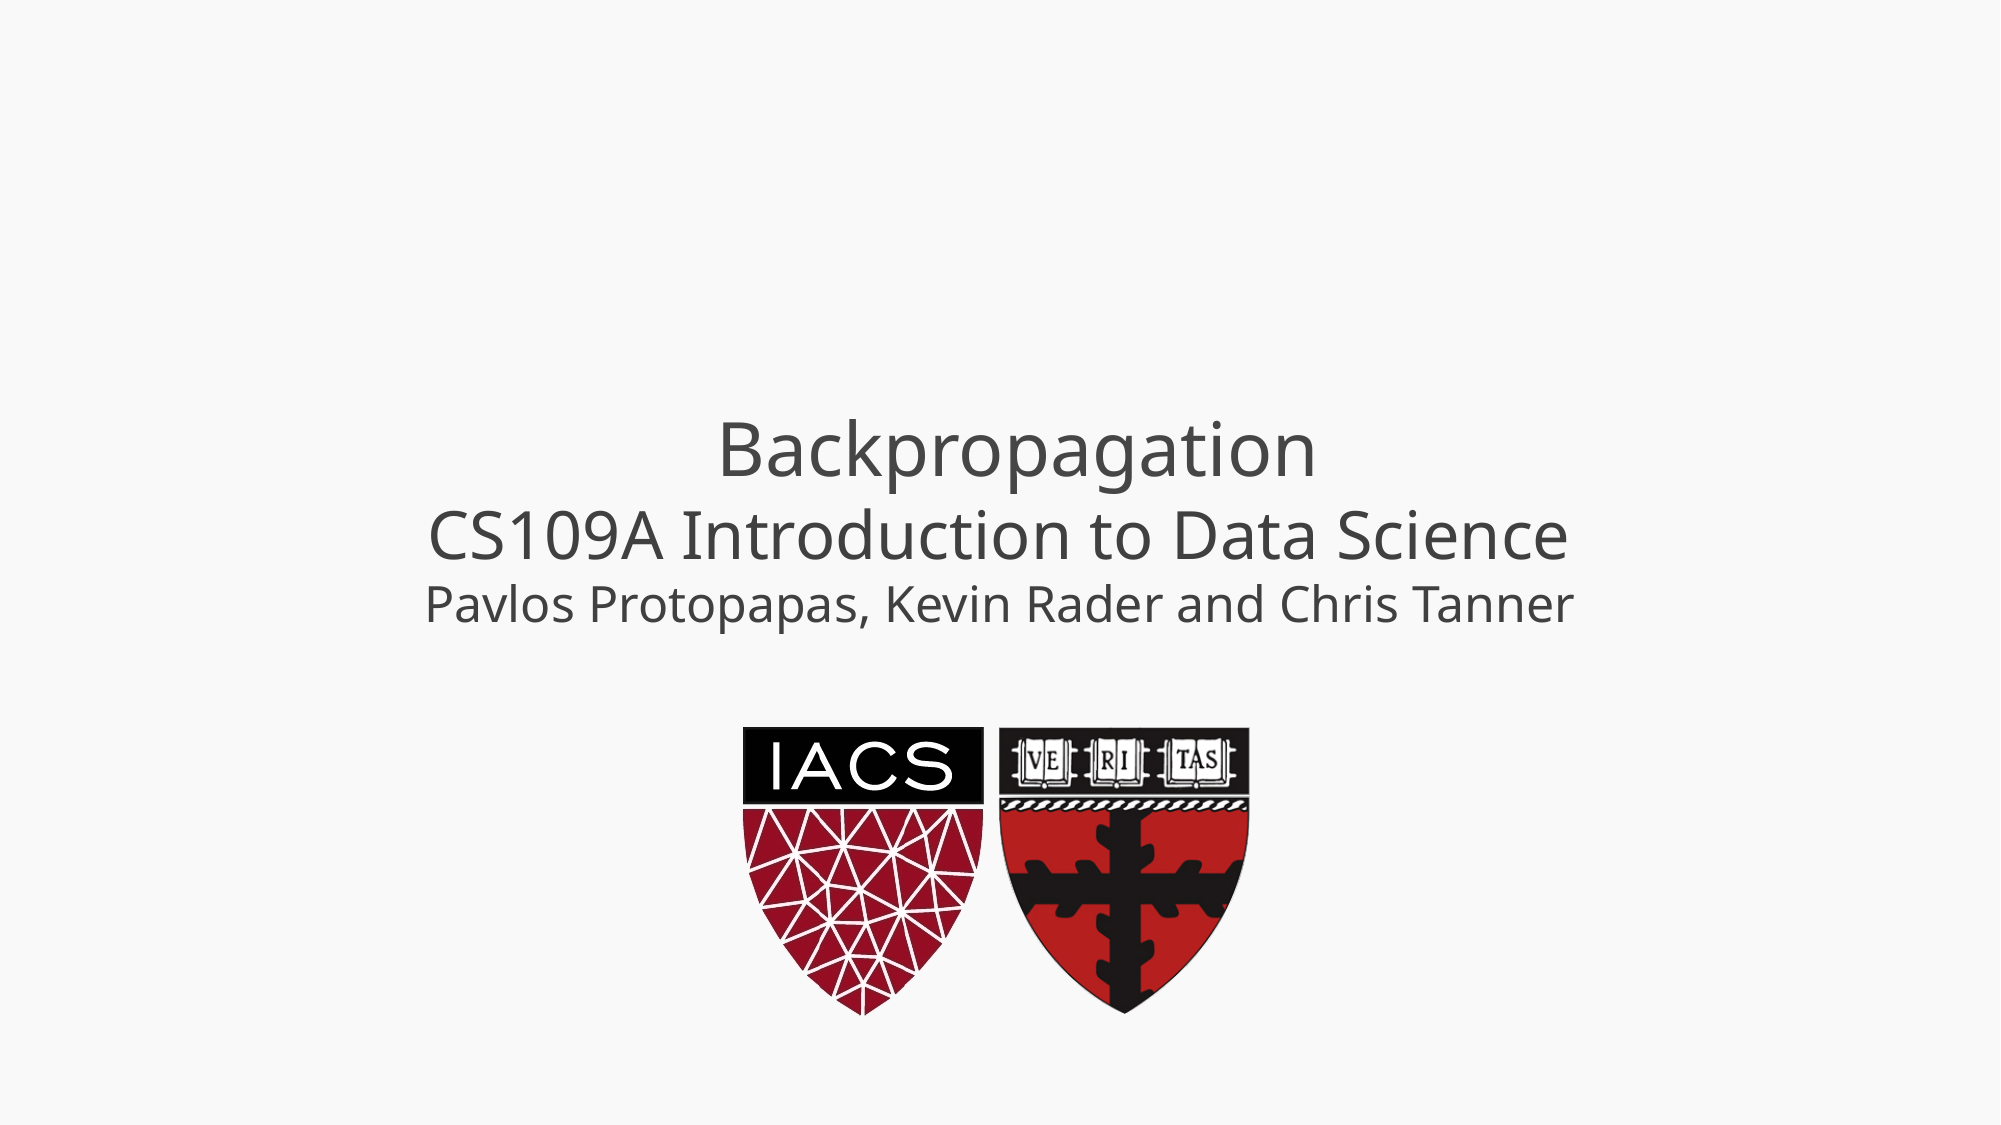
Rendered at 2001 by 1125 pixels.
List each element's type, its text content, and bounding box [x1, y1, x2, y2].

title Backpropagation [167, 394, 1868, 636]
text_box [1195, 514, 1226, 576]
picture [734, 726, 990, 1016]
picture [996, 726, 1252, 1016]
